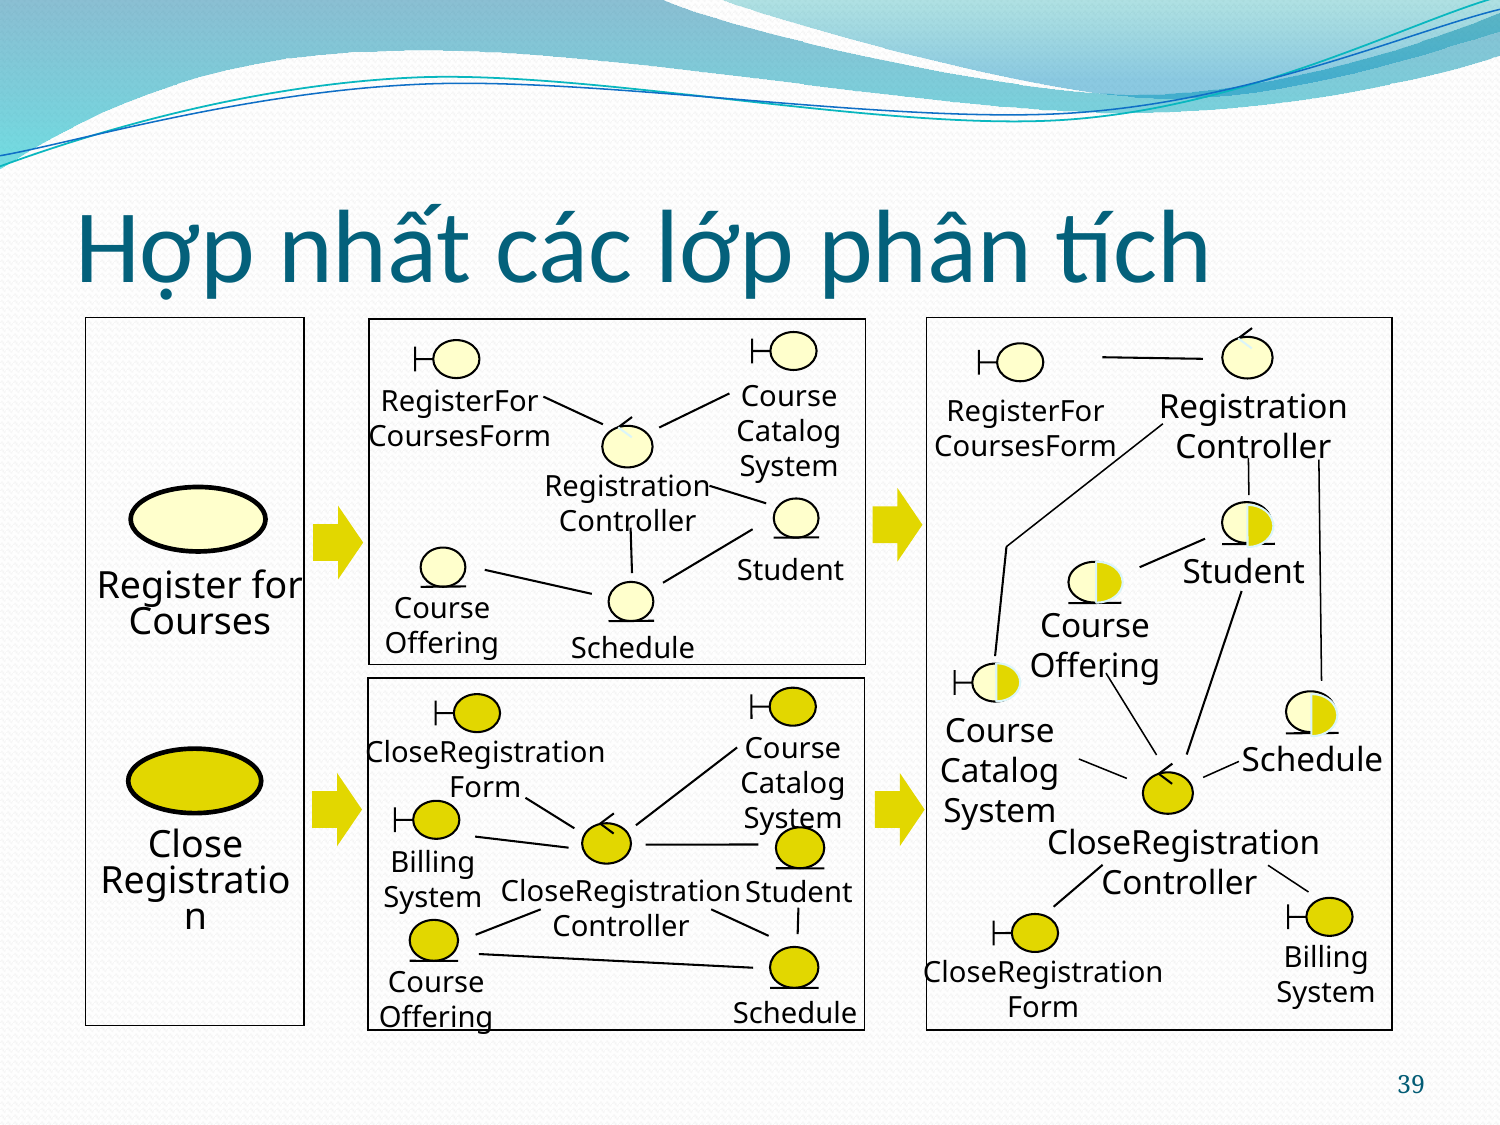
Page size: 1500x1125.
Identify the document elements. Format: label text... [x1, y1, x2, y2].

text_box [74, 317, 1426, 1038]
title Hợp nhất các lớp phân tích [75, 115, 1425, 303]
slide_number 39 [1299, 1049, 1425, 1103]
